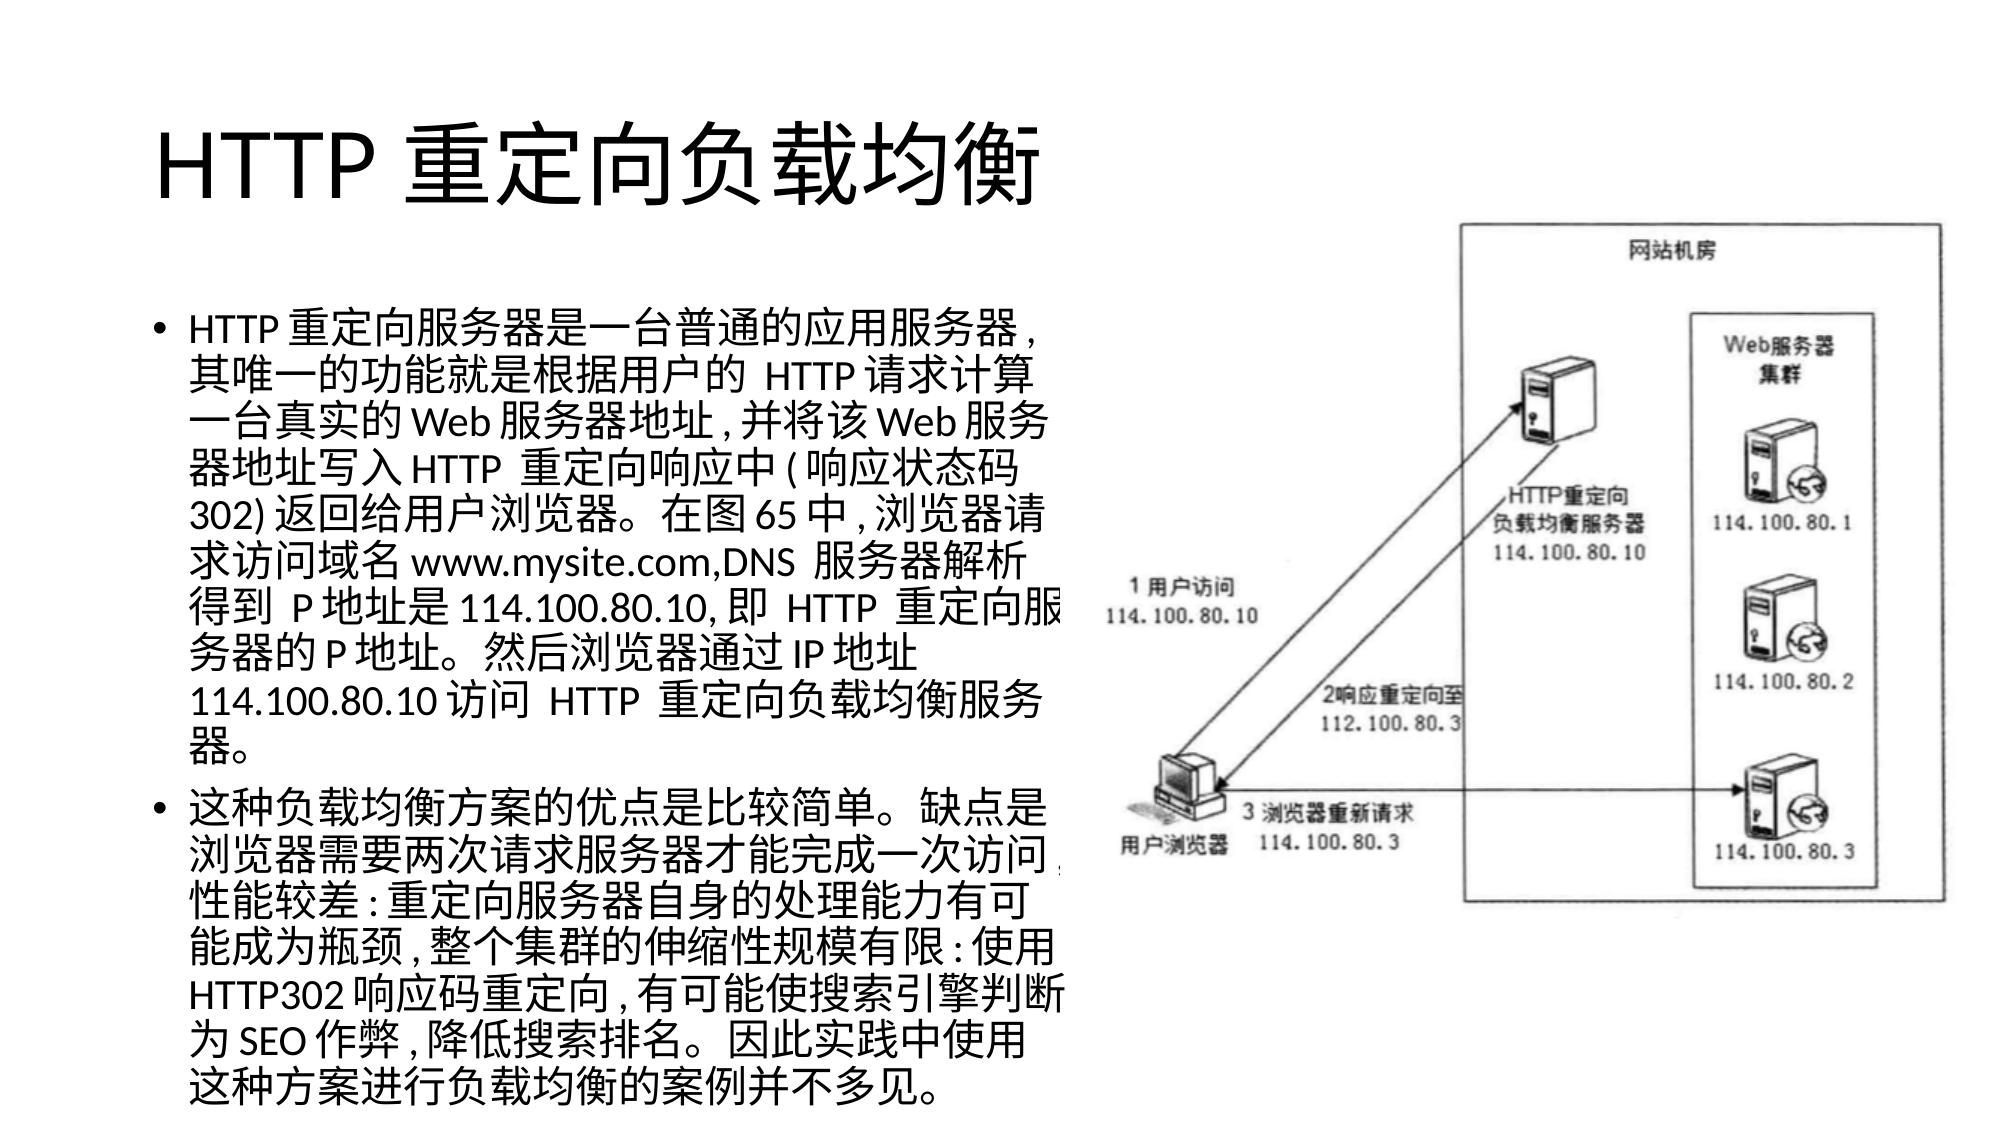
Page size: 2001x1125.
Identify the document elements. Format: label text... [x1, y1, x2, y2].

picture [1060, 190, 2000, 919]
title HTTP重定向负载均衡 [137, 59, 1863, 278]
list HTTP重定向服务器是一台普通的应用服务器,其唯一的功能就是根据用户的 HTTP请求计算一台真实的Web服务器地址,并将该Web服务器地址写入HTTP 重定向响应中(响应状态码302)返回给用户浏览器。在图65中,浏览器请求访问域名www.mysite.com,DNS 服务器解析得到 P地址是114.100.80.10,即 HTTP 重定向服务器的P地址。然后浏览器通过IP地址 114.100.80.10访问 HTTP 重定向负载均衡服务器。 这种负载均衡方案的优点是比较简单。缺点是浏览器需要两次请求服务器才能完成一次访问,性能较差:重定向服务器自身的处理能力有可能成为瓶颈,整个集群的伸缩性规模有限:使用HTTP302响应码重定向,有可能使搜索引擎判断为SEO作弊,降低搜索排名。因此实践中使用这种方案进行负载均衡的案例并不多见。 [137, 299, 1084, 1125]
